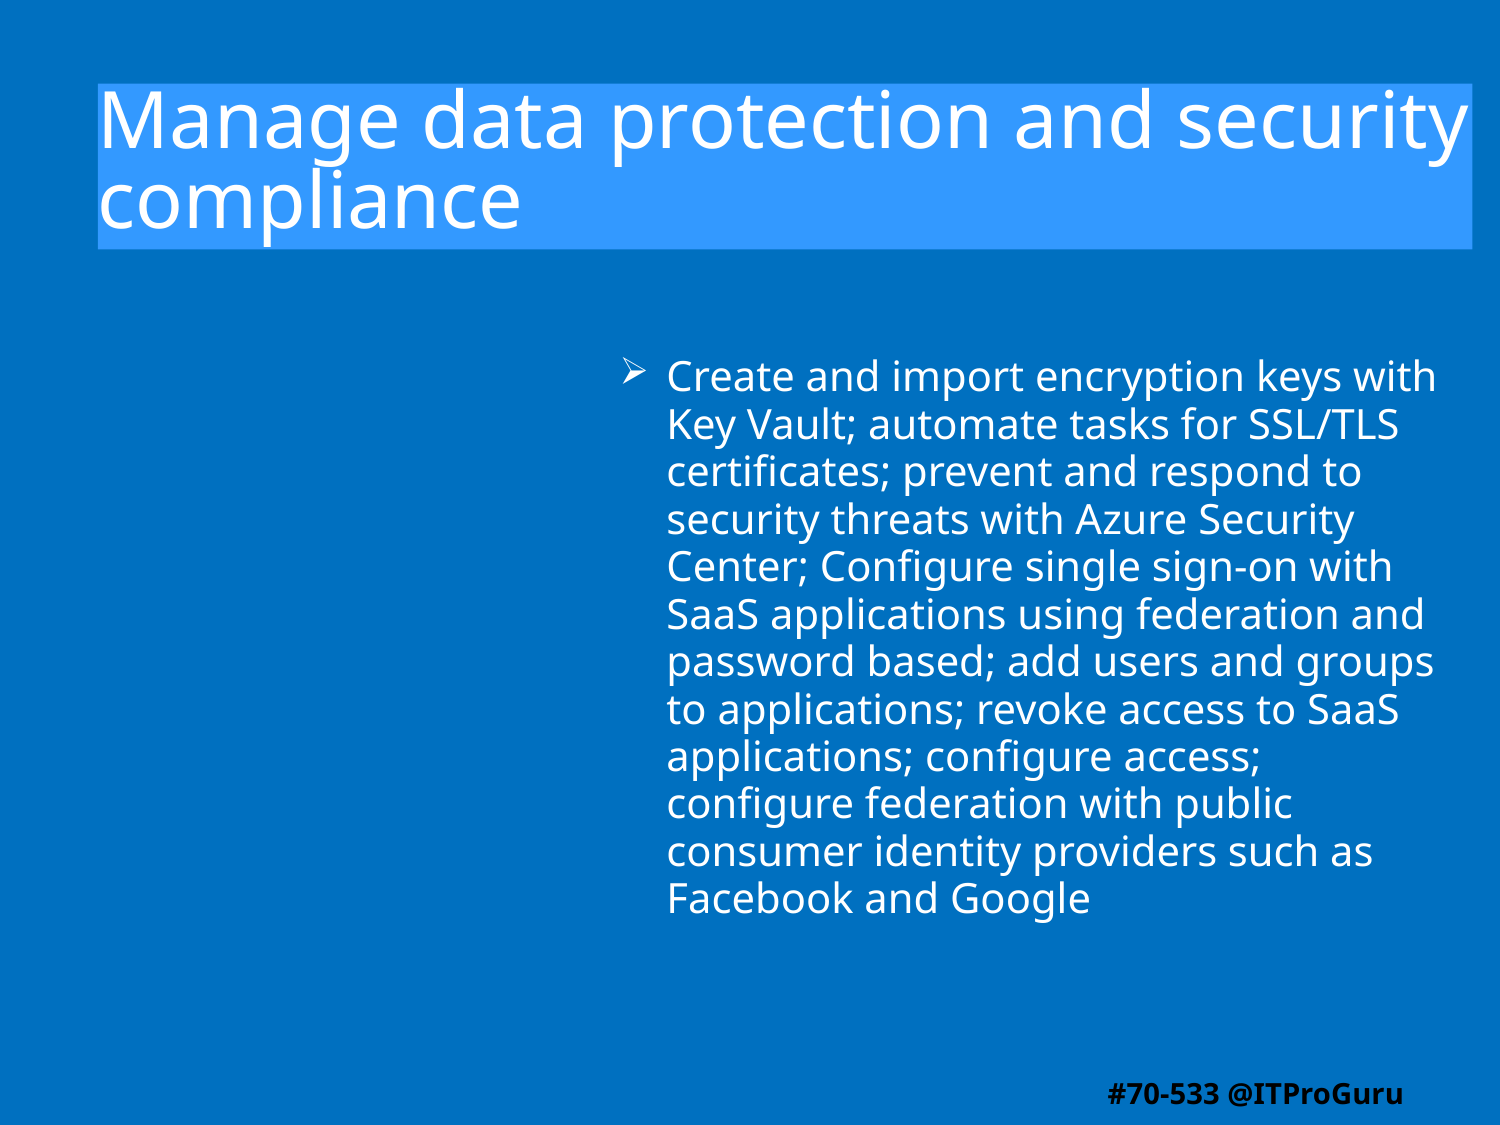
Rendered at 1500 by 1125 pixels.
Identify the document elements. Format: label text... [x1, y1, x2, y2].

title Manage data protection and security compliance [97, 83, 1473, 250]
subtitle Create and import encryption keys with Key Vault; automate tasks for SSL/TLS certificates; prevent and respond to security threats with Azure Security Center; Configure single sign-on with SaaS applications using federation and password based; add users and groups to applications; revoke access to SaaS applications; configure access; configure federation with public consumer identity providers such as Facebook and Google [604, 345, 1473, 958]
